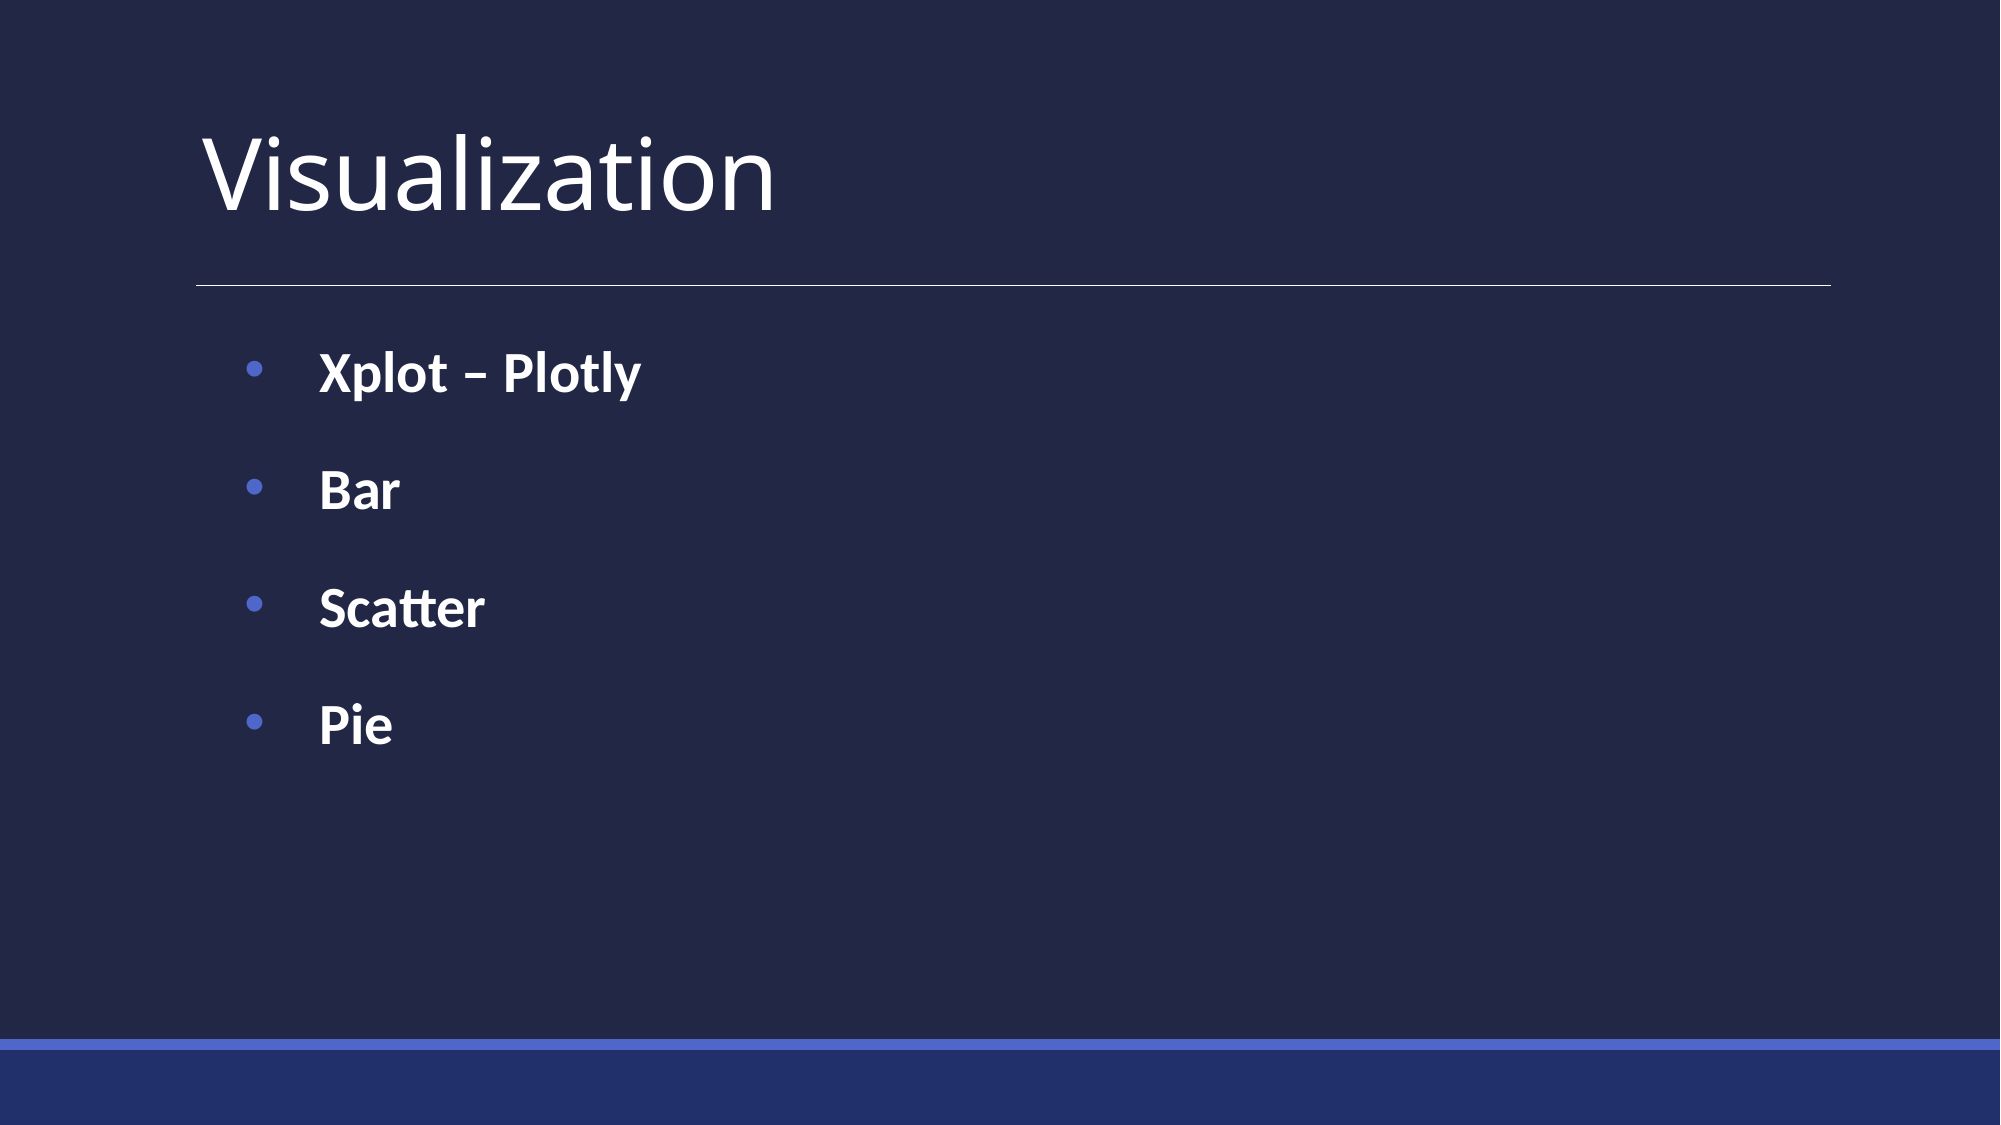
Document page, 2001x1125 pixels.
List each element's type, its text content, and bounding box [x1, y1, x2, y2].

list Xplot – Plotly Bar Scatter Pie [154, 353, 1032, 803]
title Visualization [187, 101, 1813, 239]
